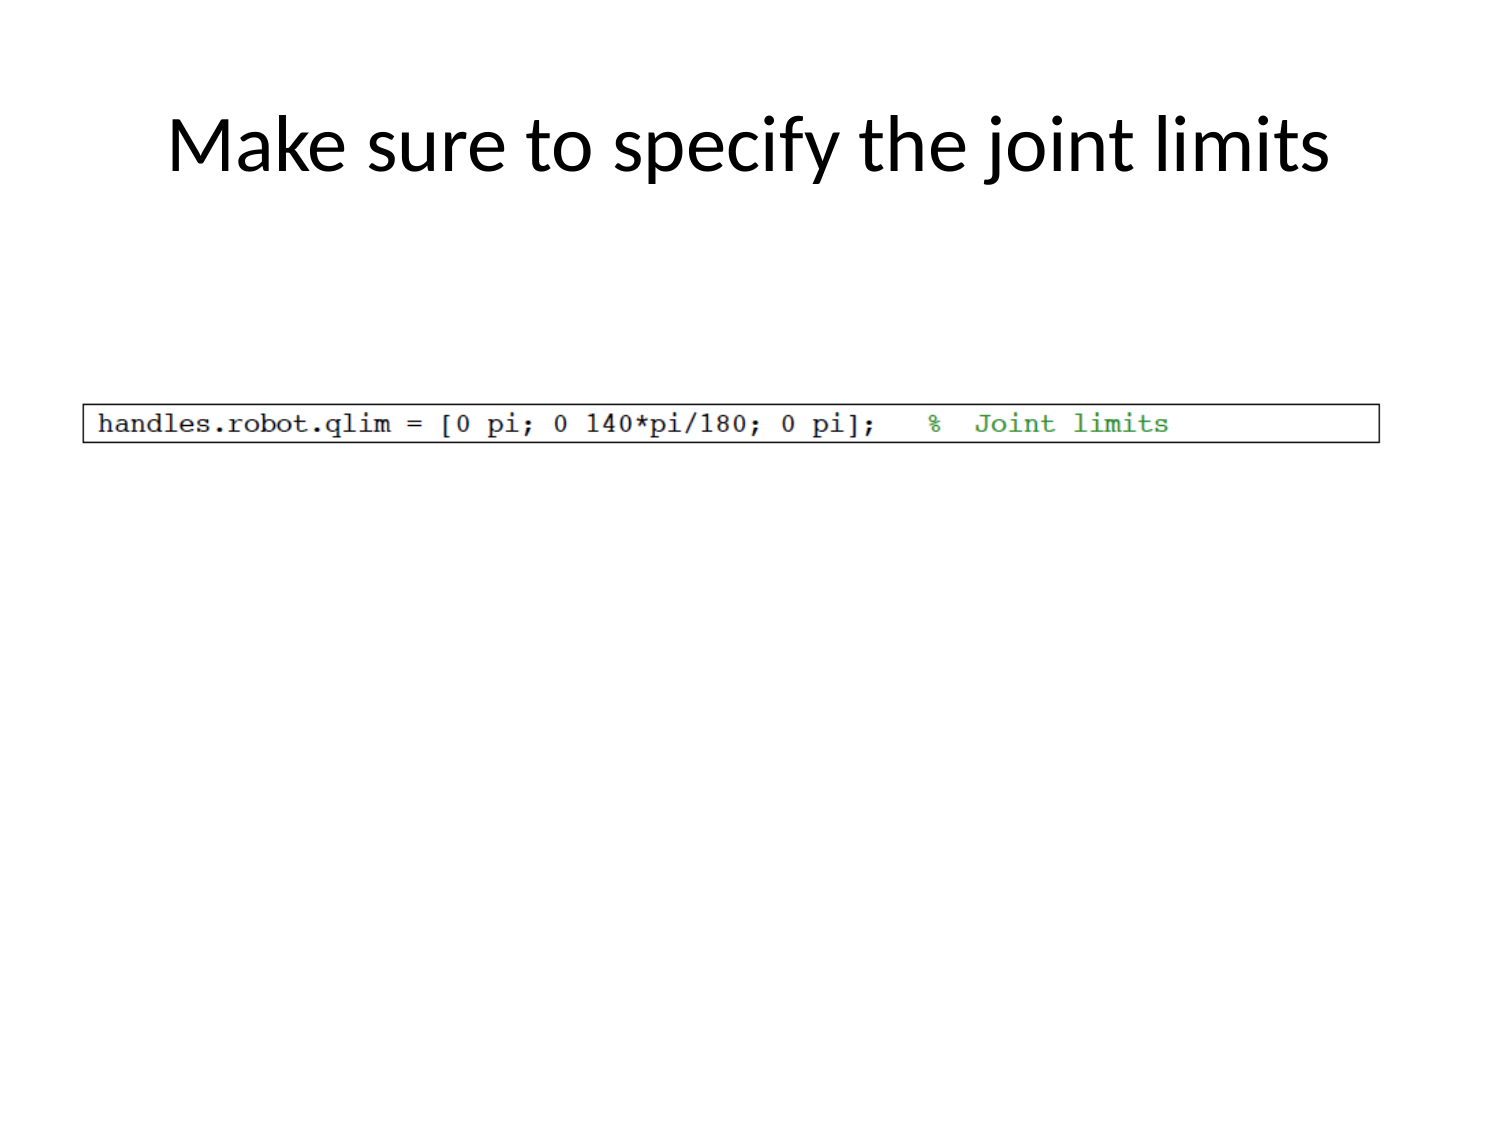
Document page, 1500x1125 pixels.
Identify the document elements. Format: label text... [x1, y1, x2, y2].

title Make sure to specify the joint limits [75, 45, 1425, 233]
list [49, 387, 1401, 462]
